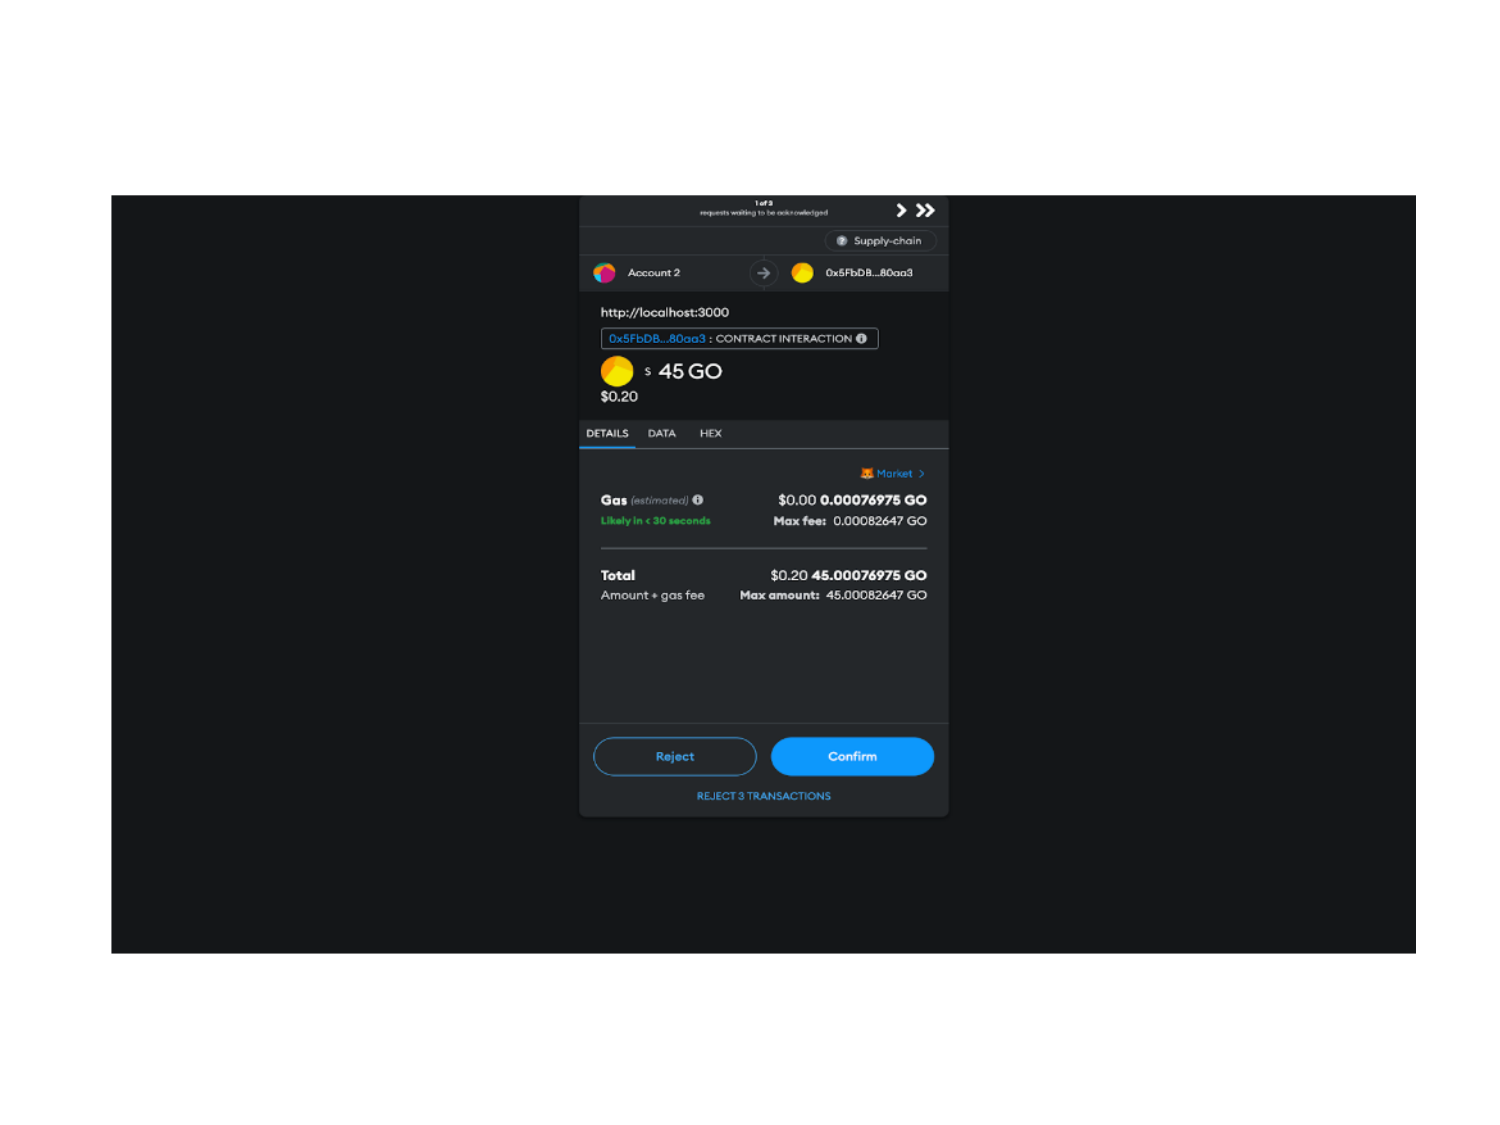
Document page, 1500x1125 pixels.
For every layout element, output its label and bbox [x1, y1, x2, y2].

picture [108, 189, 1416, 955]
